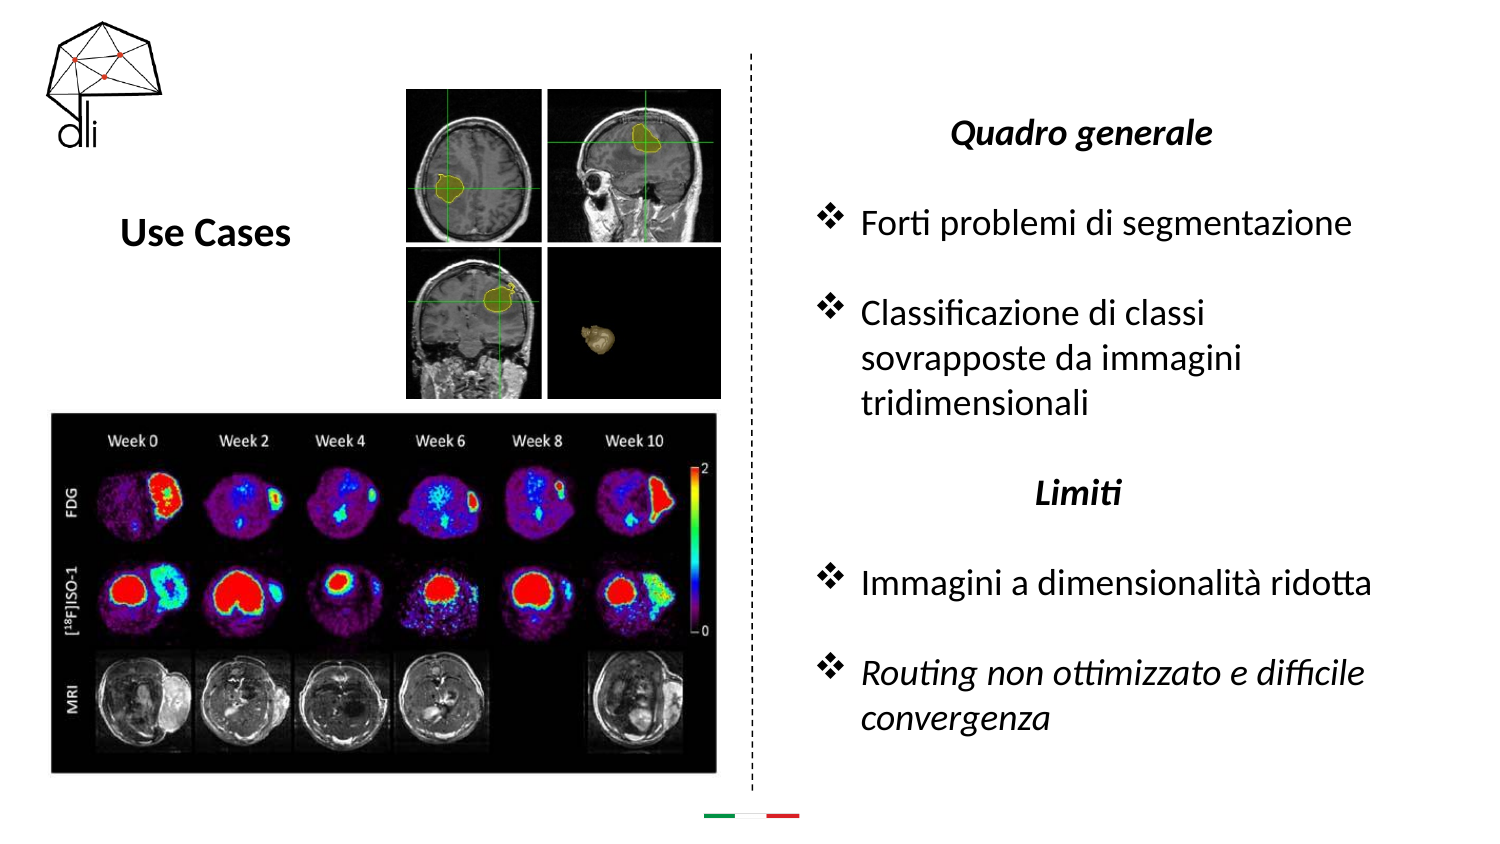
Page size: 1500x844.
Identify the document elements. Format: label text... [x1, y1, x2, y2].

picture [406, 89, 721, 399]
text_box Quadro generale Forti problemi di segmentazione Classificazione di classi sovrapposte da immagini tridimensionali Limiti Immagini a dimensionalità ridotta Routing non ottimizzato e difficile convergenza [799, 100, 1395, 746]
picture [47, 408, 721, 778]
picture [5, 0, 195, 175]
picture [702, 811, 800, 820]
text_box Use Cases [105, 197, 401, 262]
